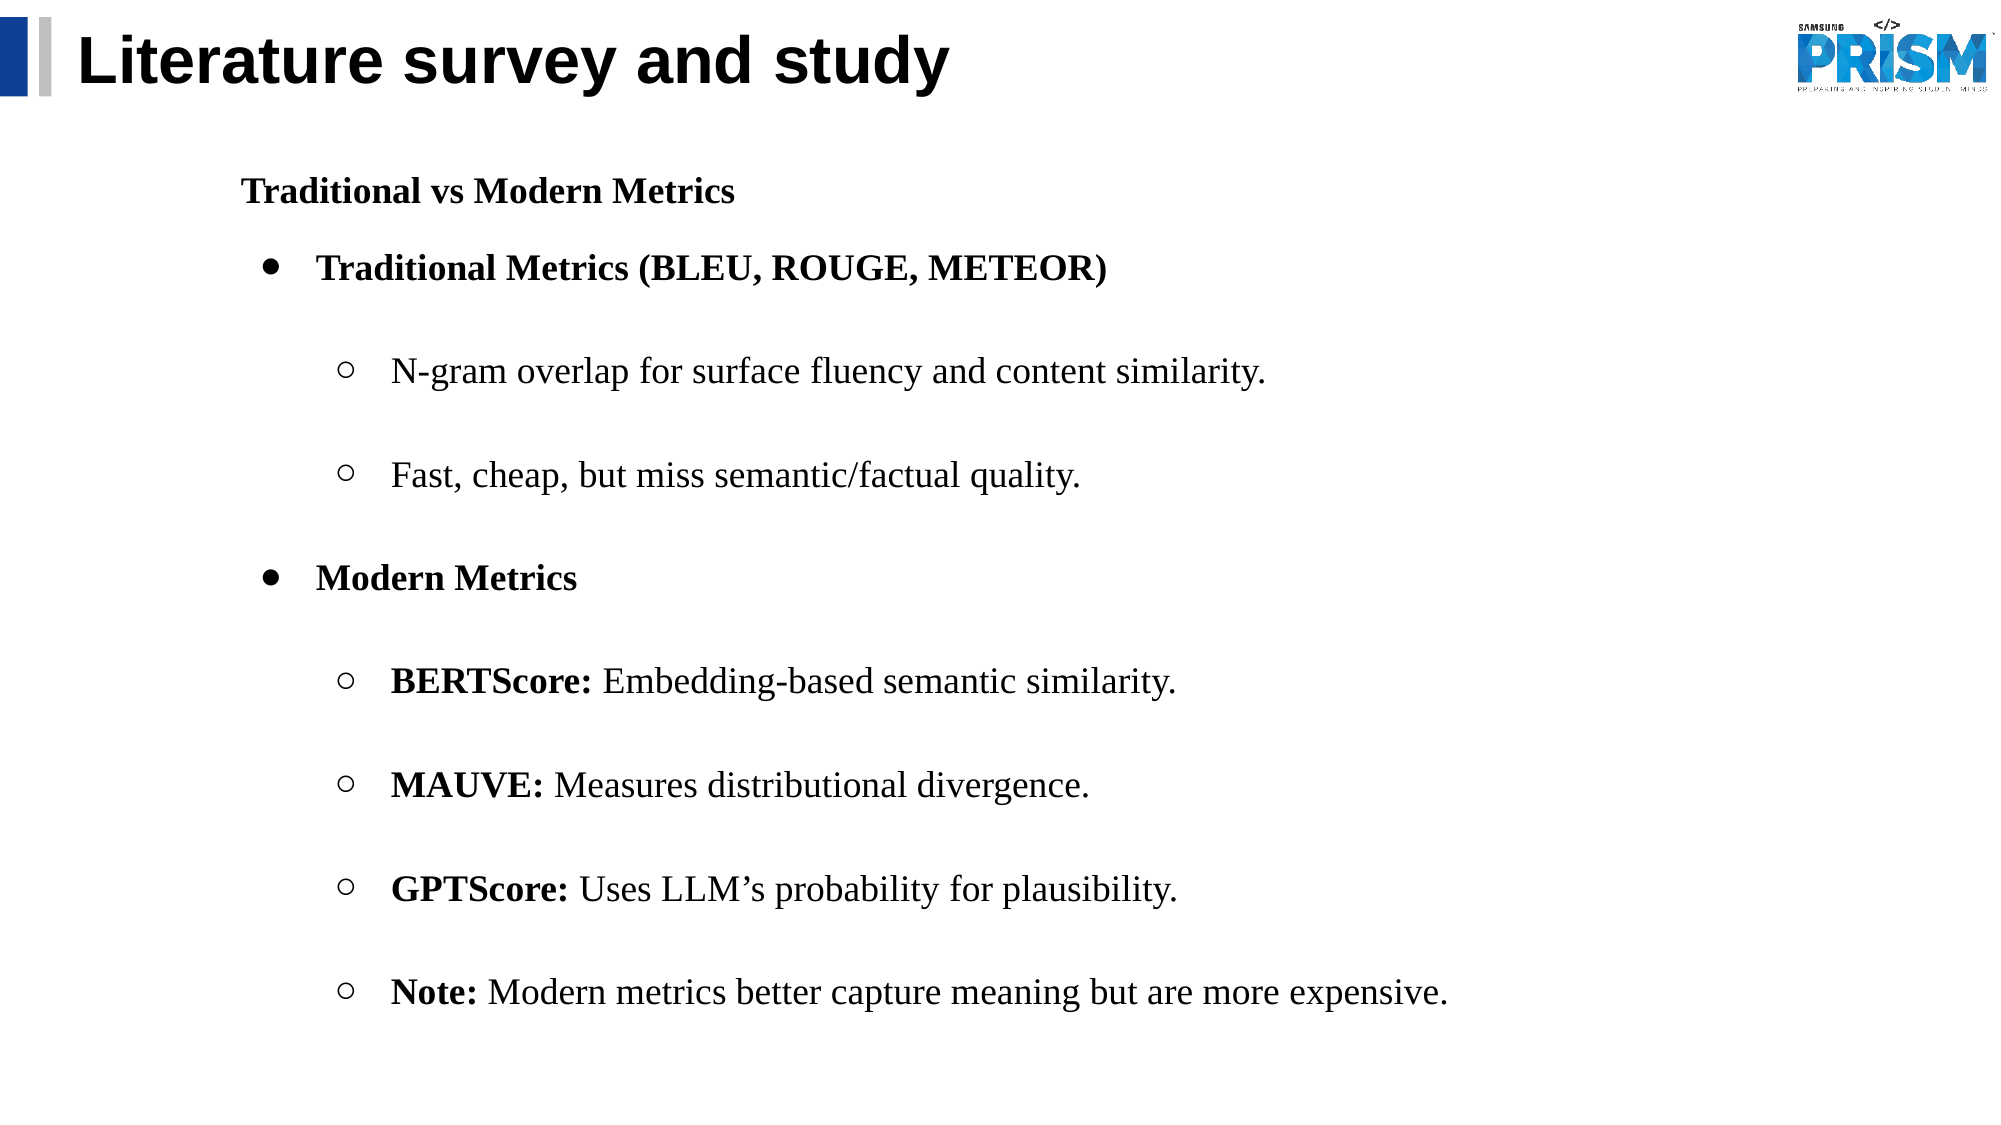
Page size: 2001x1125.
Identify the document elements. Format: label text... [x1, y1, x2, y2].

picture [1794, 16, 2000, 96]
text_box [0, 17, 28, 97]
text_box Traditional vs Modern Metrics Traditional Metrics (BLEU, ROUGE, METEOR) N-gram overlap for surface fluency and content similarity. Fast, cheap, but miss semantic/factual quality. Modern Metrics BERTScore: Embedding-based semantic similarity. MAUVE: Measures distributional divergence. GPTScore: Uses LLM’s probability for plausibility. Note: Modern metrics better capture meaning but are more expensive. [225, 144, 1683, 1027]
text_box Literature survey and study [62, 9, 1605, 105]
text_box [39, 17, 52, 97]
